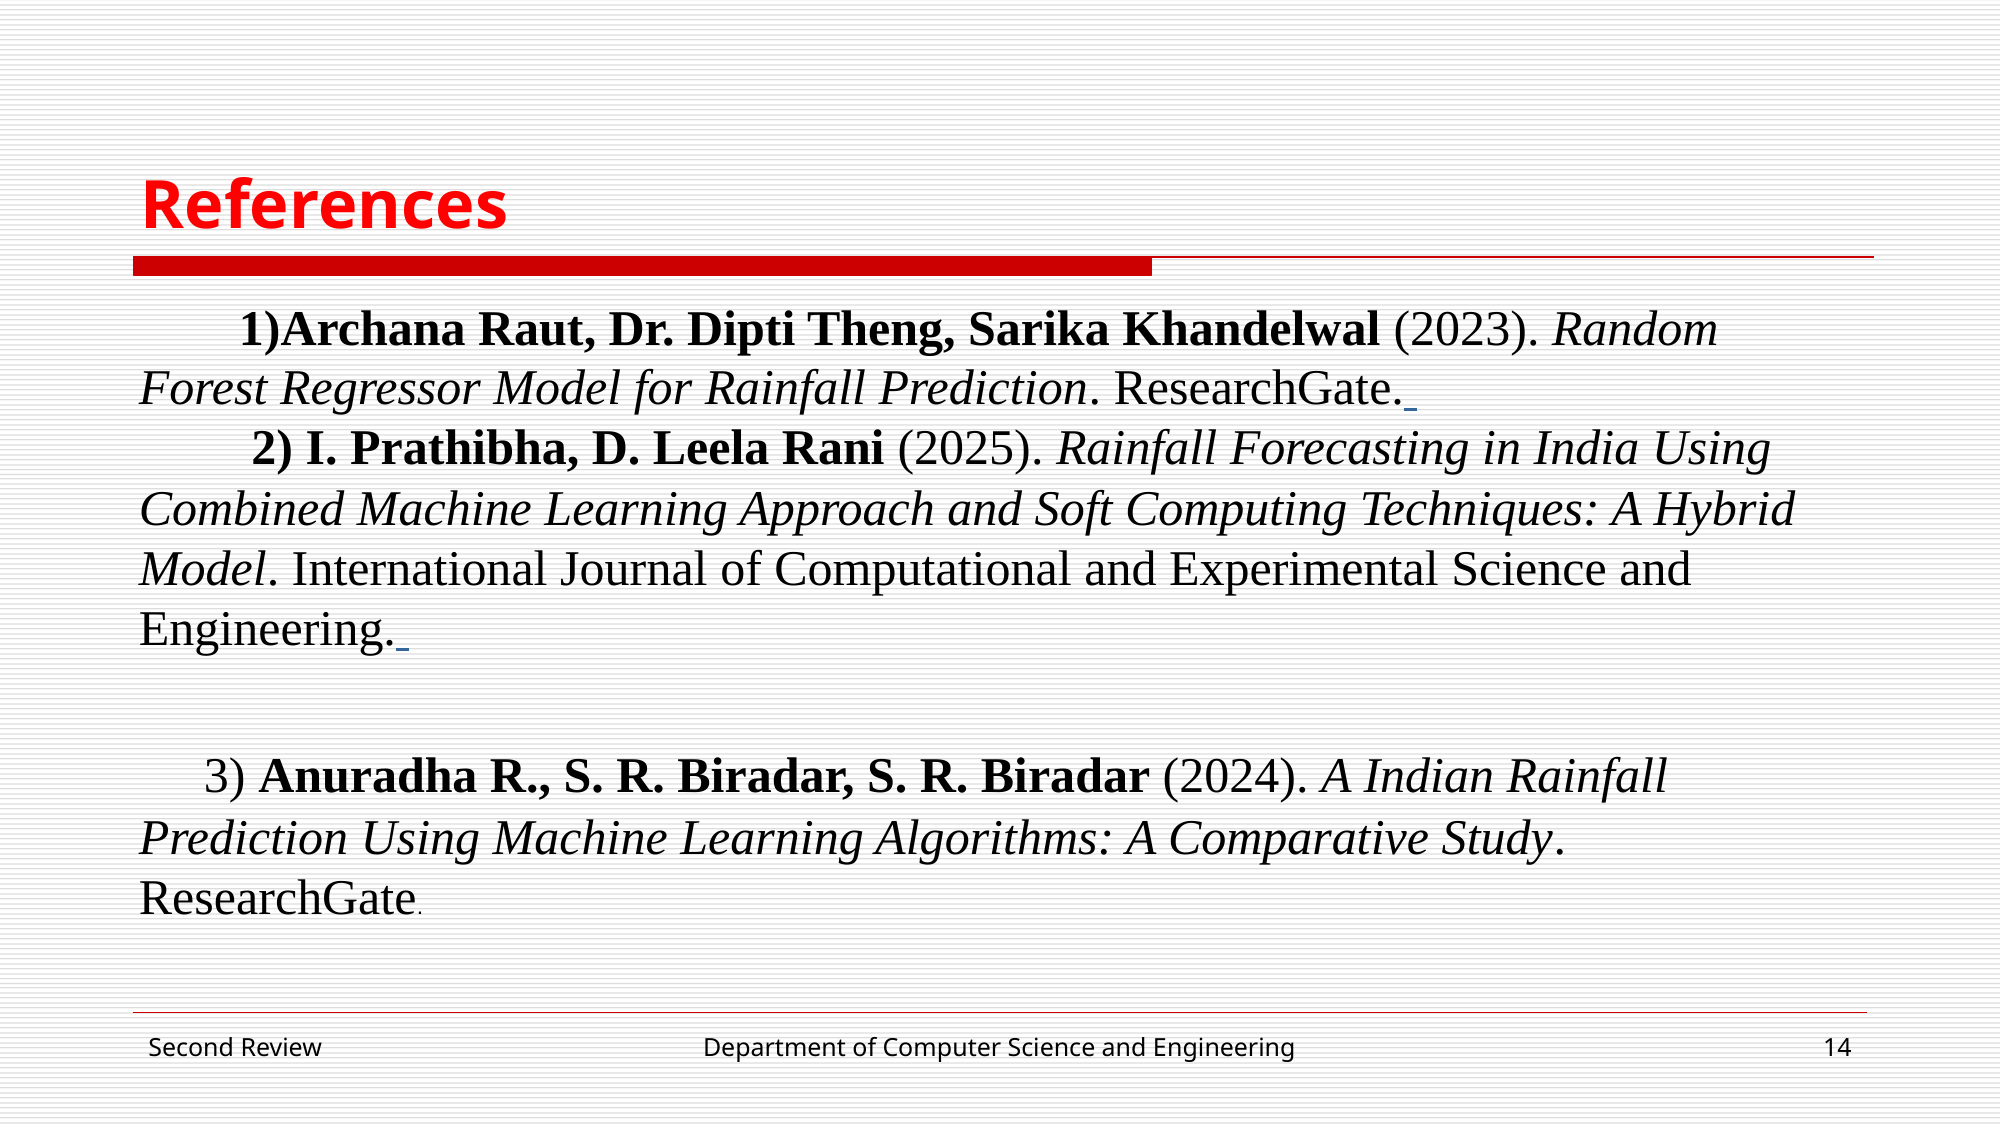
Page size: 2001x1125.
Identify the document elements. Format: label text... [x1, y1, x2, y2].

slide_number ‹#› [1433, 1024, 1867, 1103]
title References [125, 50, 1876, 250]
footer Department of Computer Science and Engineering [683, 1024, 1317, 1103]
list 1)Archana Raut, Dr. Dipti Theng, Sarika Khandelwal (2023). Random Forest Regressor Model for Rainfall Prediction. ResearchGate. 2) I. Prathibha, D. Leela Rani (2025). Rainfall Forecasting in India Using Combined Machine Learning Approach and Soft Computing Techniques: A Hybrid Model. International Journal of Computational and Experimental Science and Engineering. 3) Anuradha R., S. R. Biradar, S. R. Biradar (2024). A Indian Rainfall Prediction Using Machine Learning Algorithms: A Comparative Study. ResearchGate. [123, 287, 1874, 1007]
picture [0, 0, 2001, 1125]
slide_number Second Review [133, 1024, 567, 1103]
